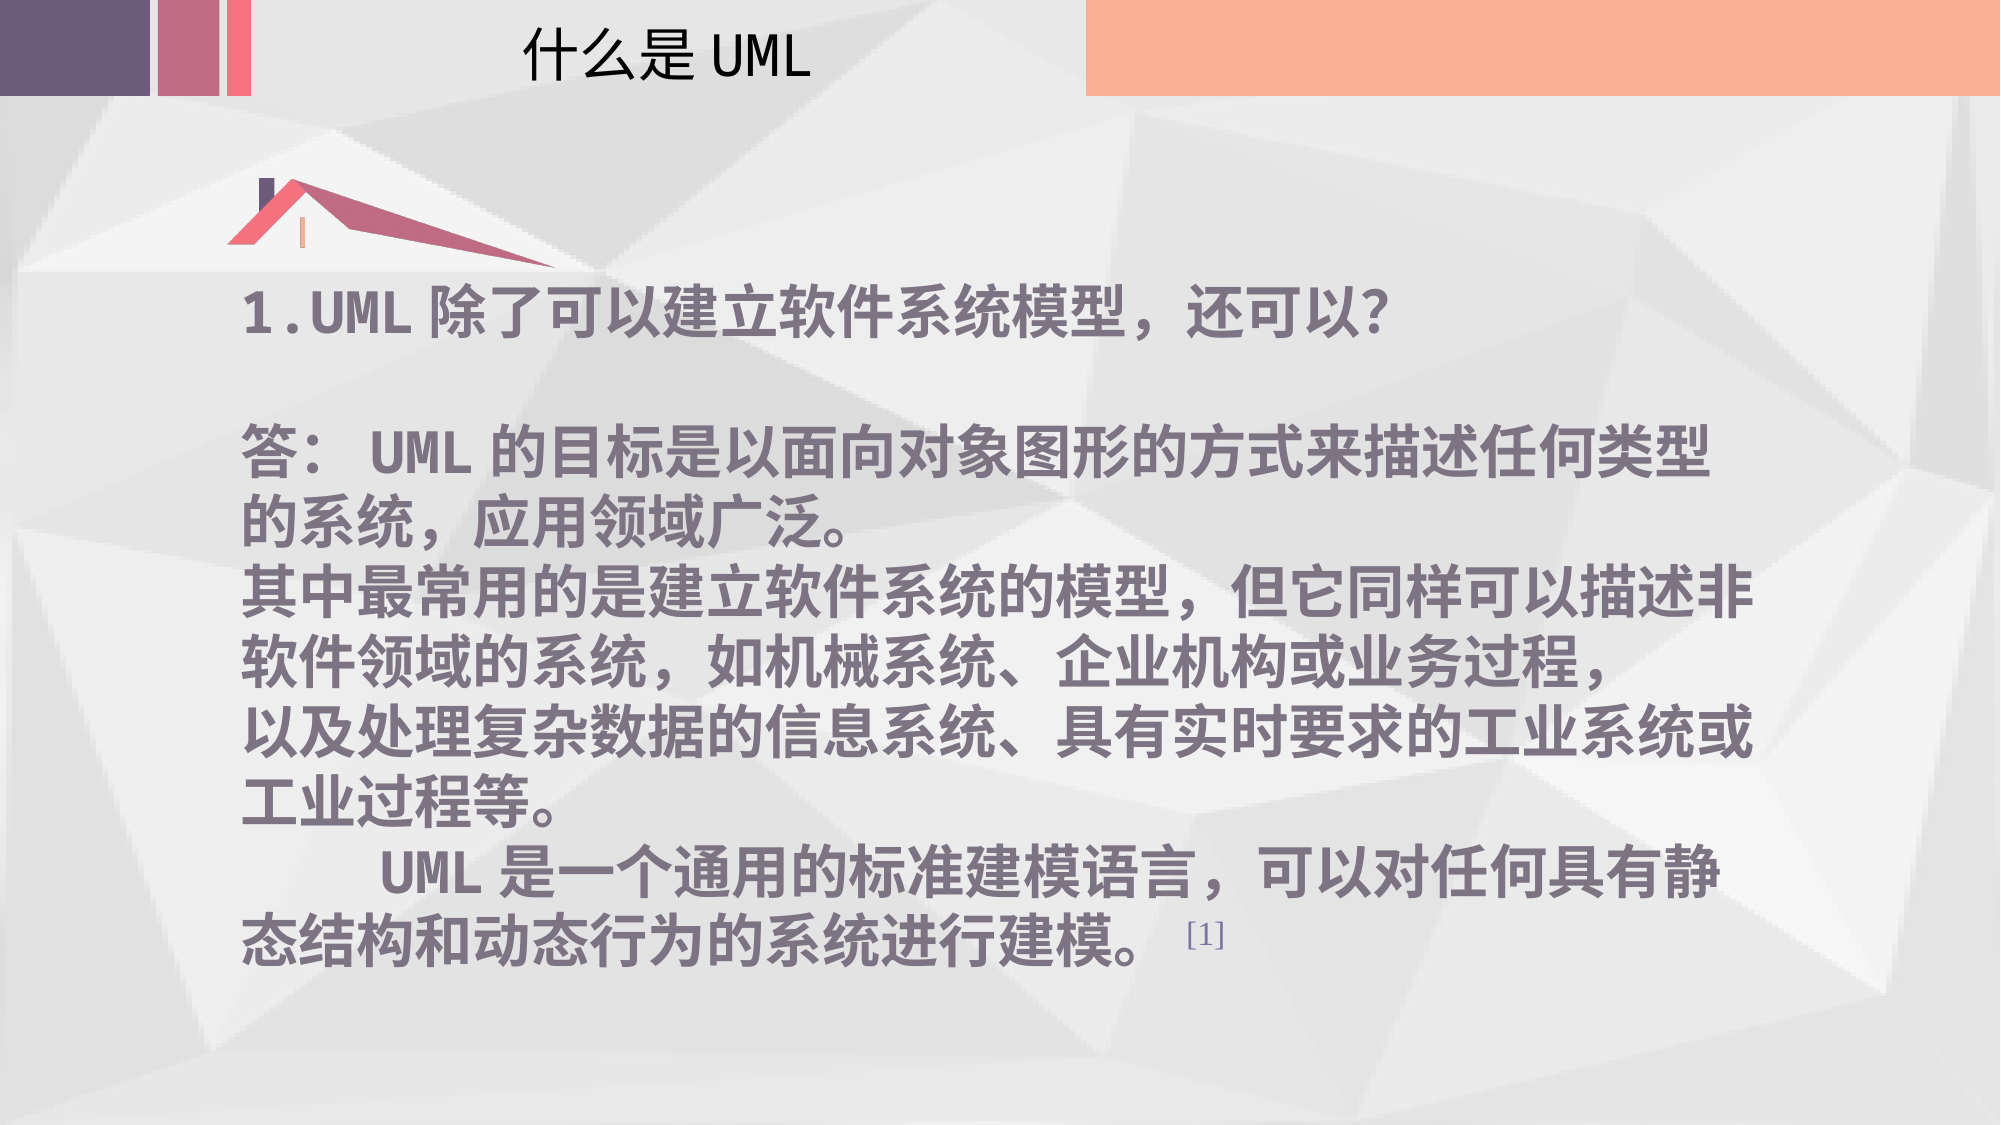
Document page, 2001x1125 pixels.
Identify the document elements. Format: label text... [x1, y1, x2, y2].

text_box [227, 0, 251, 96]
text_box 1.UML除了可以建立软件系统模型，还可以？ 答：UML的目标是以面向对象图形的方式来描述任何类型的系统，应用领域广泛。 其中最常用的是建立软件系统的模型，但它同样可以描述非软件领域的系统，如机械系统、企业机构或业务过程， 以及处理复杂数据的信息系统、具有实时要求的工业系统或工业过程等。 UML是一个通用的标准建模语言，可以对任何具有静态结构和动态行为的系统进行建模。[1] [225, 267, 1775, 982]
text_box [157, 0, 220, 96]
text_box 什么是UML [295, 10, 1042, 95]
text_box [0, 0, 150, 96]
picture [0, 0, 2001, 1125]
text_box [1086, 0, 2000, 96]
